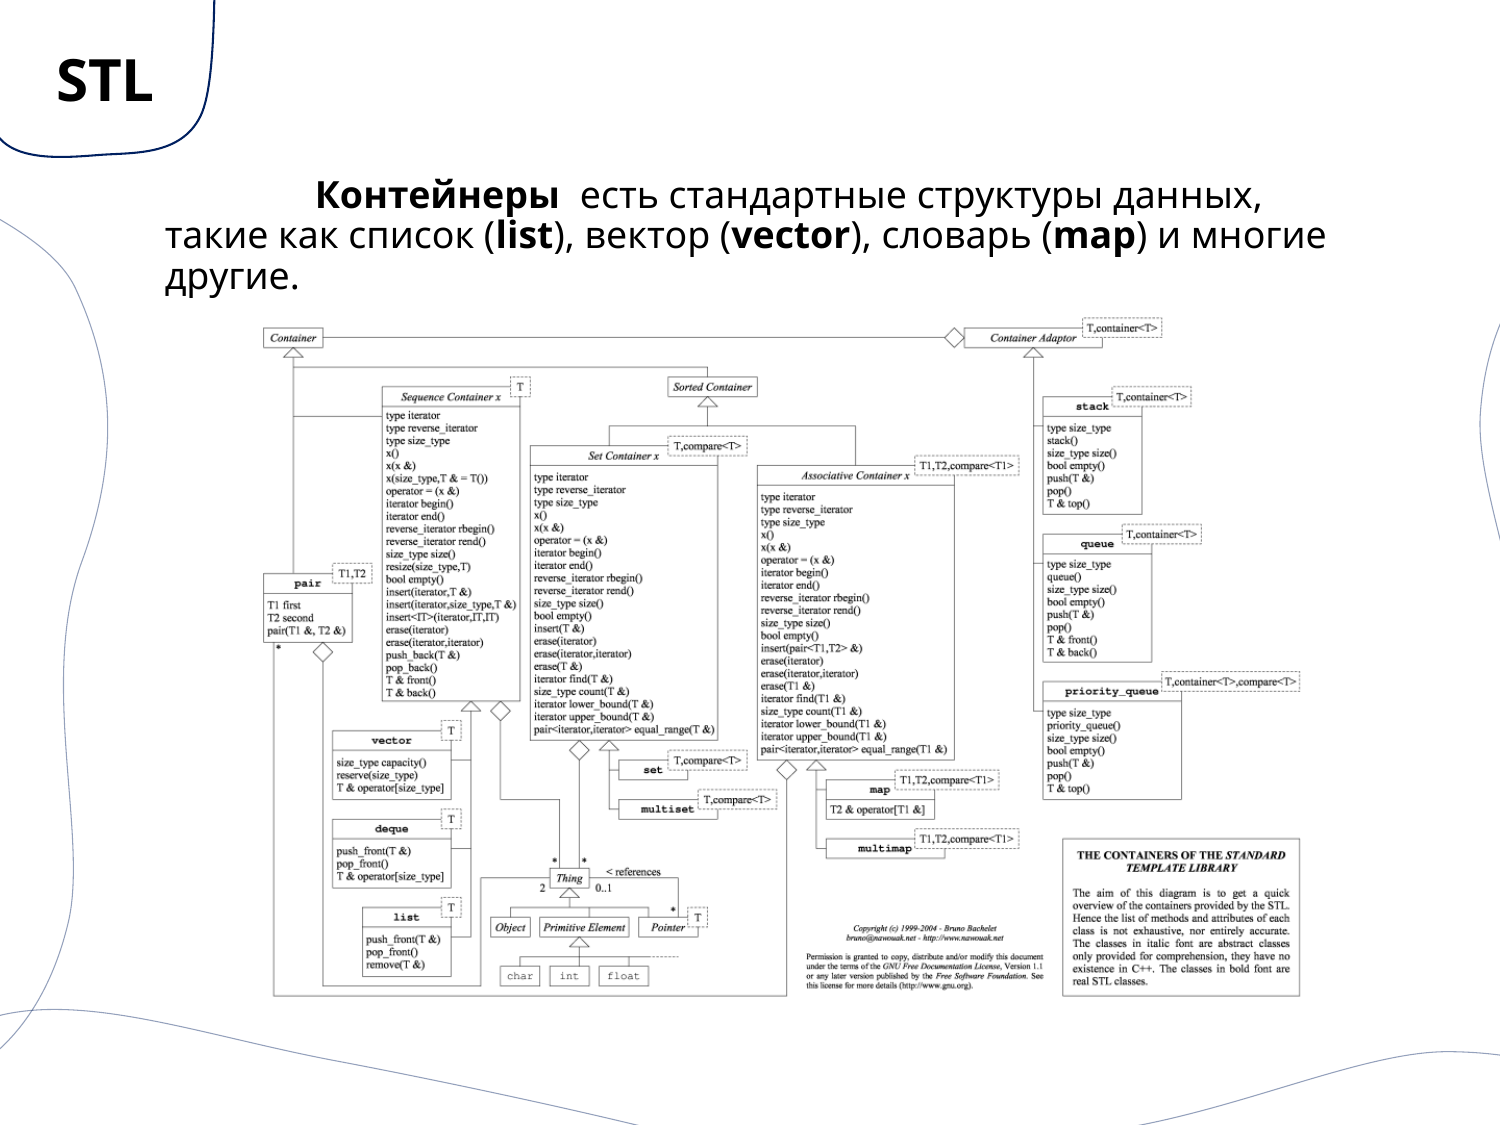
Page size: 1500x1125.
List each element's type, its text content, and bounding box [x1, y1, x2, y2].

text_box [1045, 386, 1197, 798]
text_box [0, 1008, 641, 1125]
text_box [0, 0, 216, 158]
text_box [0, 218, 109, 1014]
text_box [1478, 321, 1500, 544]
picture [261, 314, 1304, 1000]
text_box Контейнеры есть стандартные структуры данных, такие как список (list), вектор (vector), словарь (map) и многие другие. [150, 168, 1350, 305]
title STL [194, 35, 219, 130]
text_box [1135, 1050, 1500, 1125]
